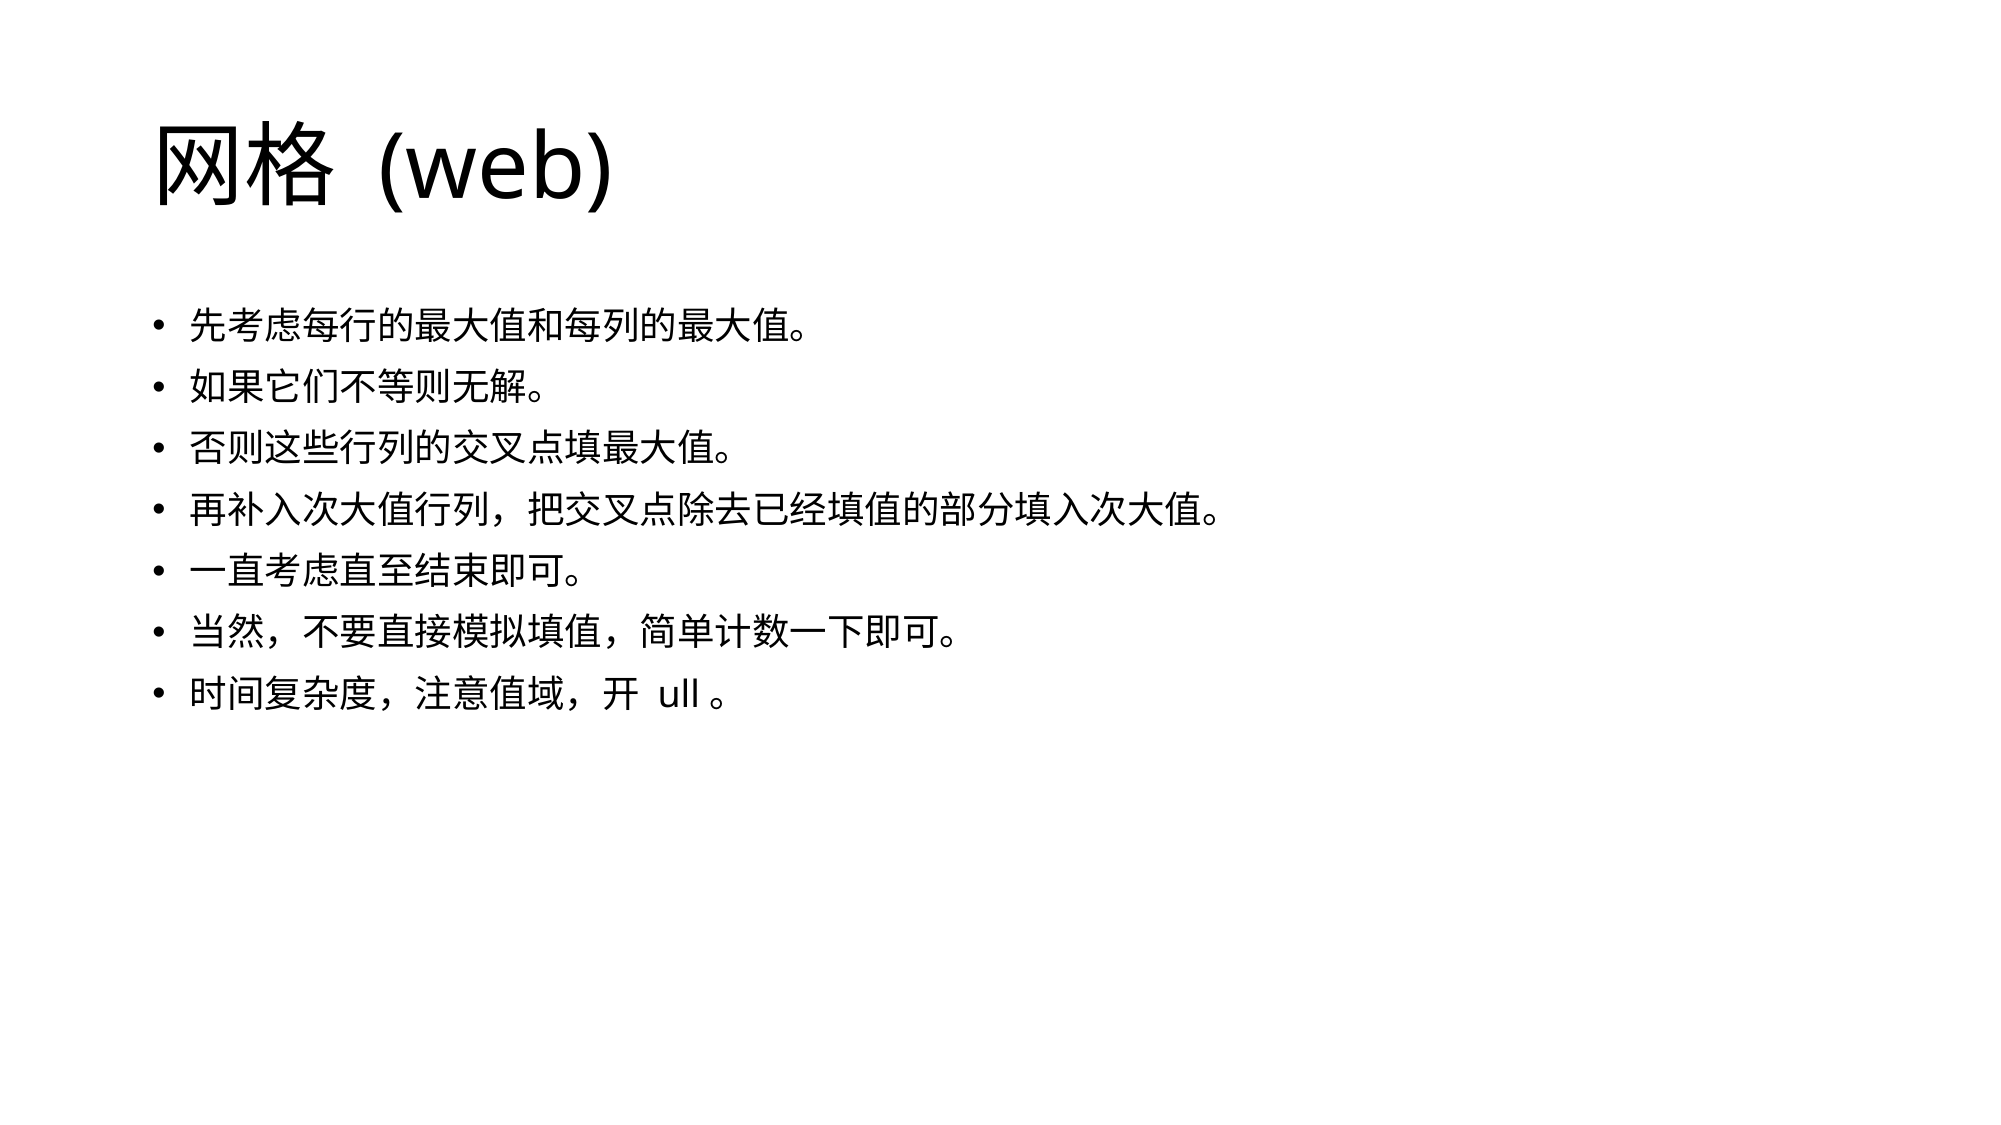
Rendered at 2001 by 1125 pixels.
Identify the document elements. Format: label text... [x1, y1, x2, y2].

title 网格 (web) [137, 59, 1863, 278]
